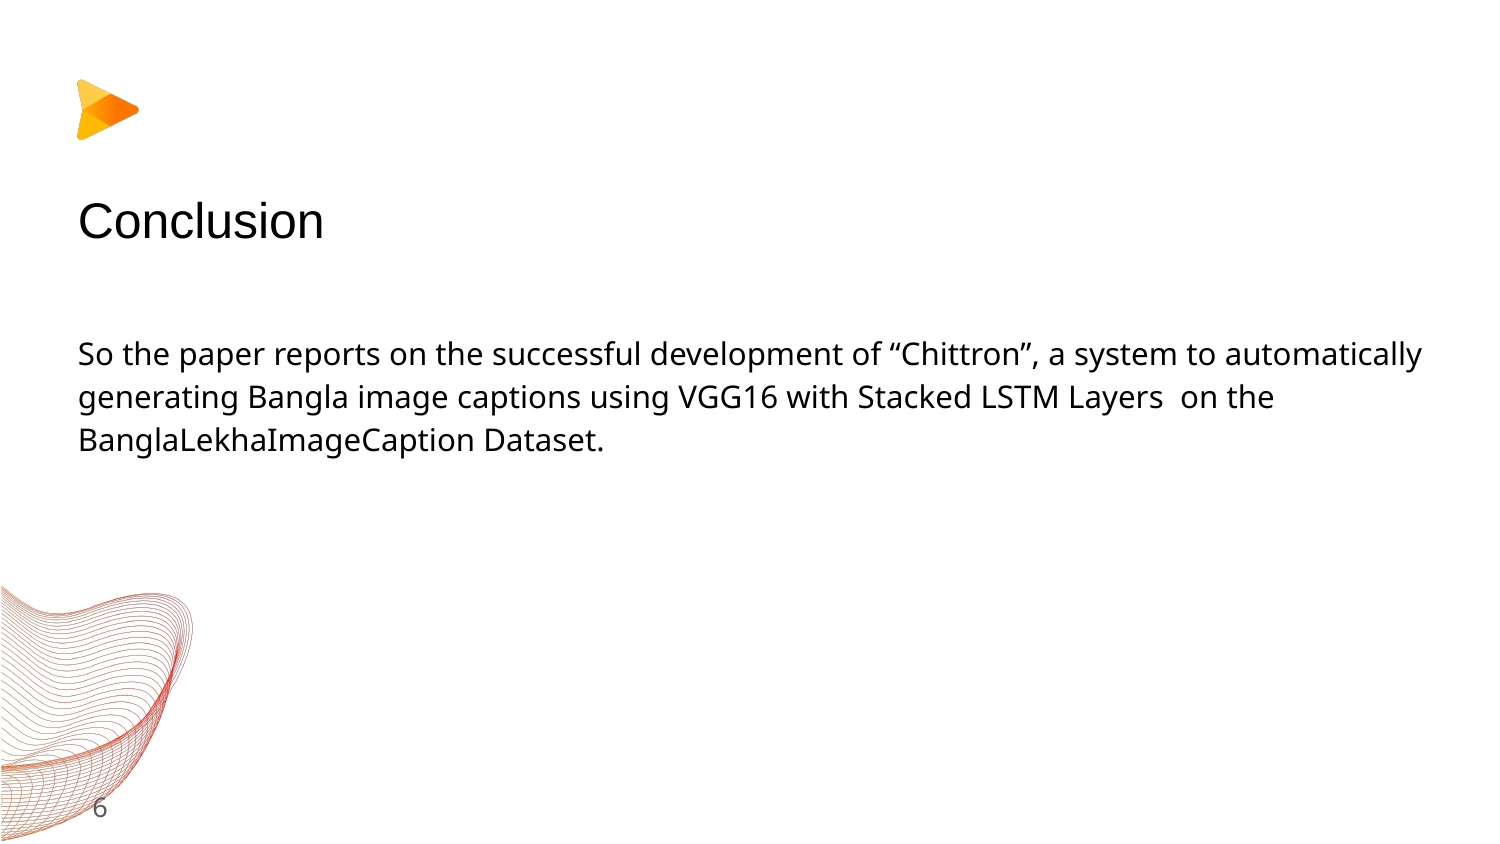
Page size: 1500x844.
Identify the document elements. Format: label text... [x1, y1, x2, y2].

title Conclusion [62, 165, 1335, 271]
subtitle So the paper reports on the successful development of “Chittron”, a system to automatically generating Bangla image captions using VGG16 with Stacked LSTM Layers on the BanglaLekhaImageCaption Dataset. [62, 313, 1482, 497]
text_box 6 [77, 775, 134, 813]
picture [76, 78, 139, 140]
picture [1, 518, 193, 844]
